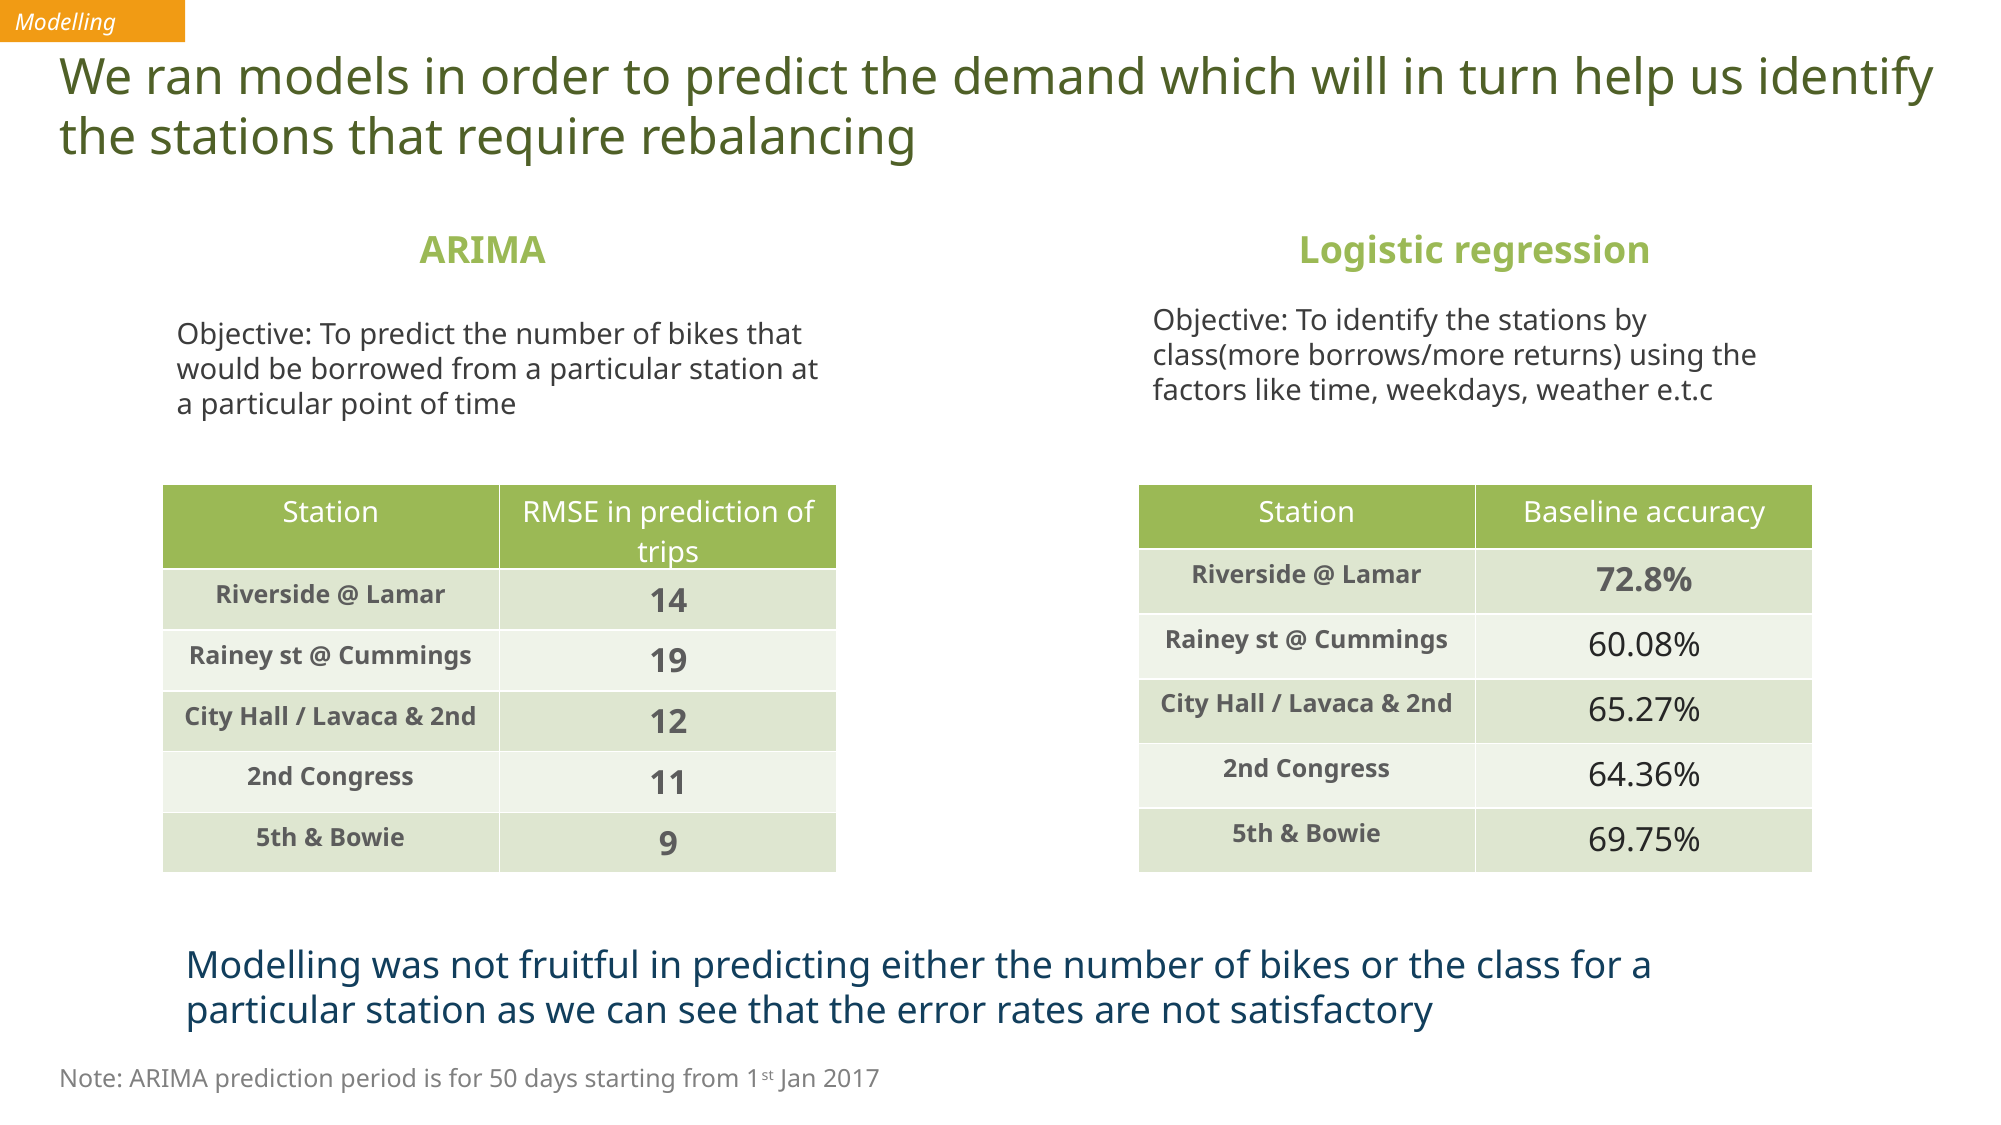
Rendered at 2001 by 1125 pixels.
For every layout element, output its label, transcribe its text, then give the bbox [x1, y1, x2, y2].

table_cell 14 [500, 570, 836, 629]
table_cell 60.08% [1476, 615, 1812, 678]
table_header RMSE in prediction of trips [500, 485, 836, 568]
text_box Note: ARIMA prediction period is for 50 days starting from 1st Jan 2017 [44, 1055, 1964, 1101]
table_cell 11 [500, 752, 836, 812]
table_cell Rainey st @ Cummings [1139, 615, 1475, 678]
table_cell 72.8% [1476, 550, 1812, 613]
text_box Objective: To identify the stations by class(more borrows/more returns) using the factors like time, weekdays, weather e.t.c [1137, 293, 1814, 414]
table_cell 19 [500, 631, 836, 690]
table_header Station [163, 485, 499, 568]
table_cell 9 [500, 813, 836, 872]
text_box We ran models in order to predict the demand which will in turn help us identify the stations that require rebalancing [44, 36, 1964, 172]
text_box Modelling [0, 0, 186, 43]
table_cell 65.27% [1476, 680, 1812, 743]
table_cell 64.36% [1476, 744, 1812, 807]
table_header Station [1139, 485, 1475, 548]
table_cell City Hall / Lavaca & 2nd [1139, 680, 1475, 743]
table_cell 69.75% [1476, 809, 1812, 872]
table_cell 2nd Congress [163, 752, 499, 812]
text_box ARIMA [263, 218, 702, 279]
text_box Objective: To predict the number of bikes that would be borrowed from a particular station at a particular point of time [161, 307, 838, 428]
table_cell Riverside @ Lamar [1139, 550, 1475, 613]
table_cell 5th & Bowie [163, 813, 499, 872]
table_cell 12 [500, 692, 836, 751]
table_cell 5th & Bowie [1139, 809, 1475, 872]
table_cell City Hall / Lavaca & 2nd [163, 692, 499, 751]
table_header Baseline accuracy [1476, 485, 1812, 548]
table_cell Riverside @ Lamar [163, 570, 499, 629]
table_cell 2nd Congress [1139, 744, 1475, 807]
table_cell Rainey st @ Cummings [163, 631, 499, 690]
text_box Logistic regression [1256, 218, 1694, 279]
text_box Modelling was not fruitful in predicting either the number of bikes or the class for a particular station as we can see that the error rates are not satisfactory [170, 934, 1839, 1039]
